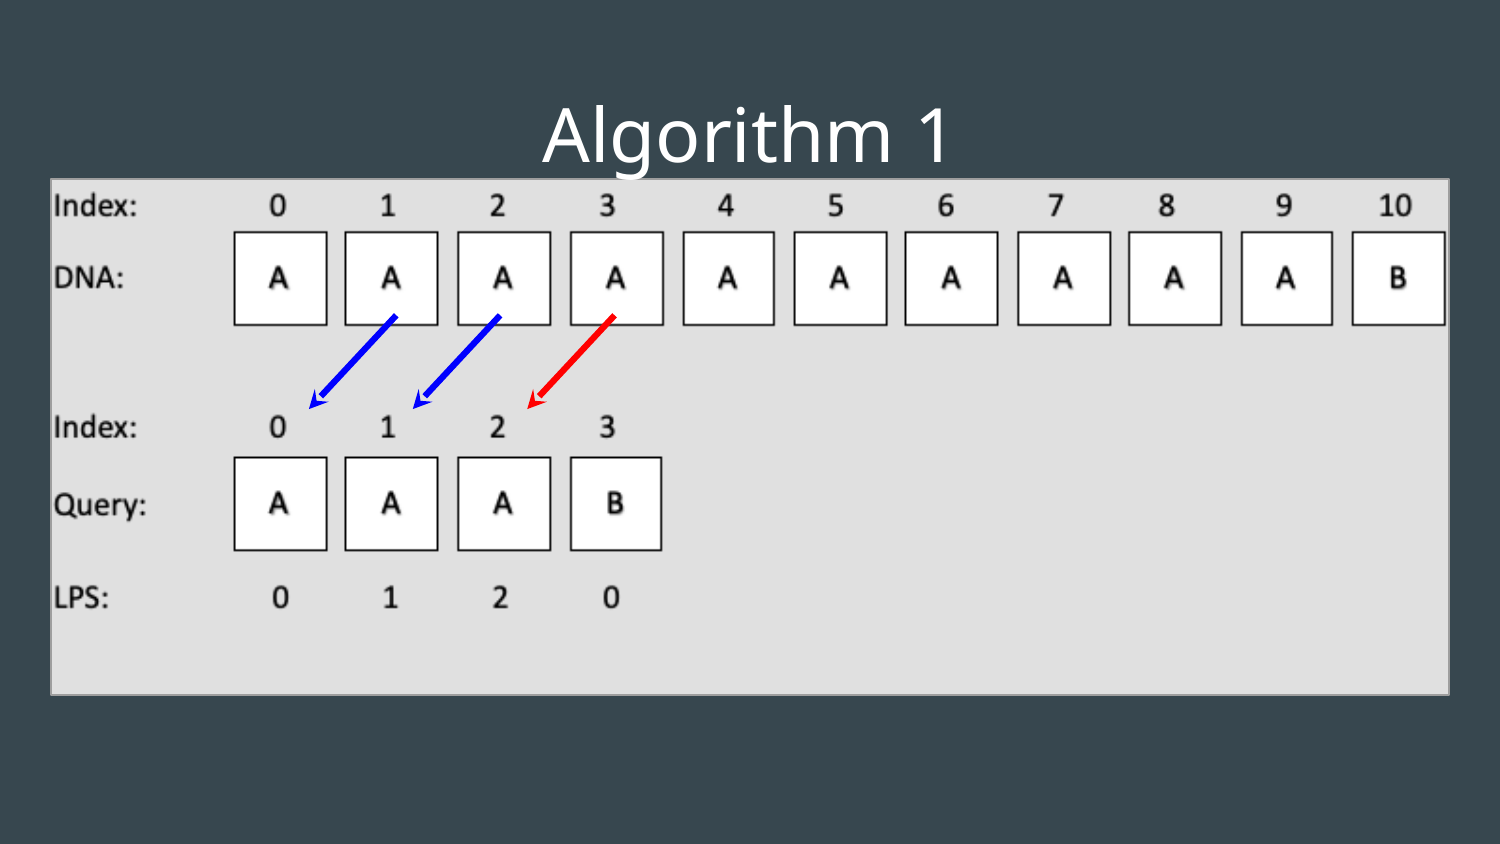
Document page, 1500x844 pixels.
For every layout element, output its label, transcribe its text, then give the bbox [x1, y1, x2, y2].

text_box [412, 315, 501, 410]
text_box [527, 315, 615, 410]
title Algorithm 1 [51, 72, 1449, 167]
text_box [51, 179, 1449, 191]
text_box [51, 690, 1449, 695]
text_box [308, 315, 397, 410]
picture [50, 191, 1450, 683]
